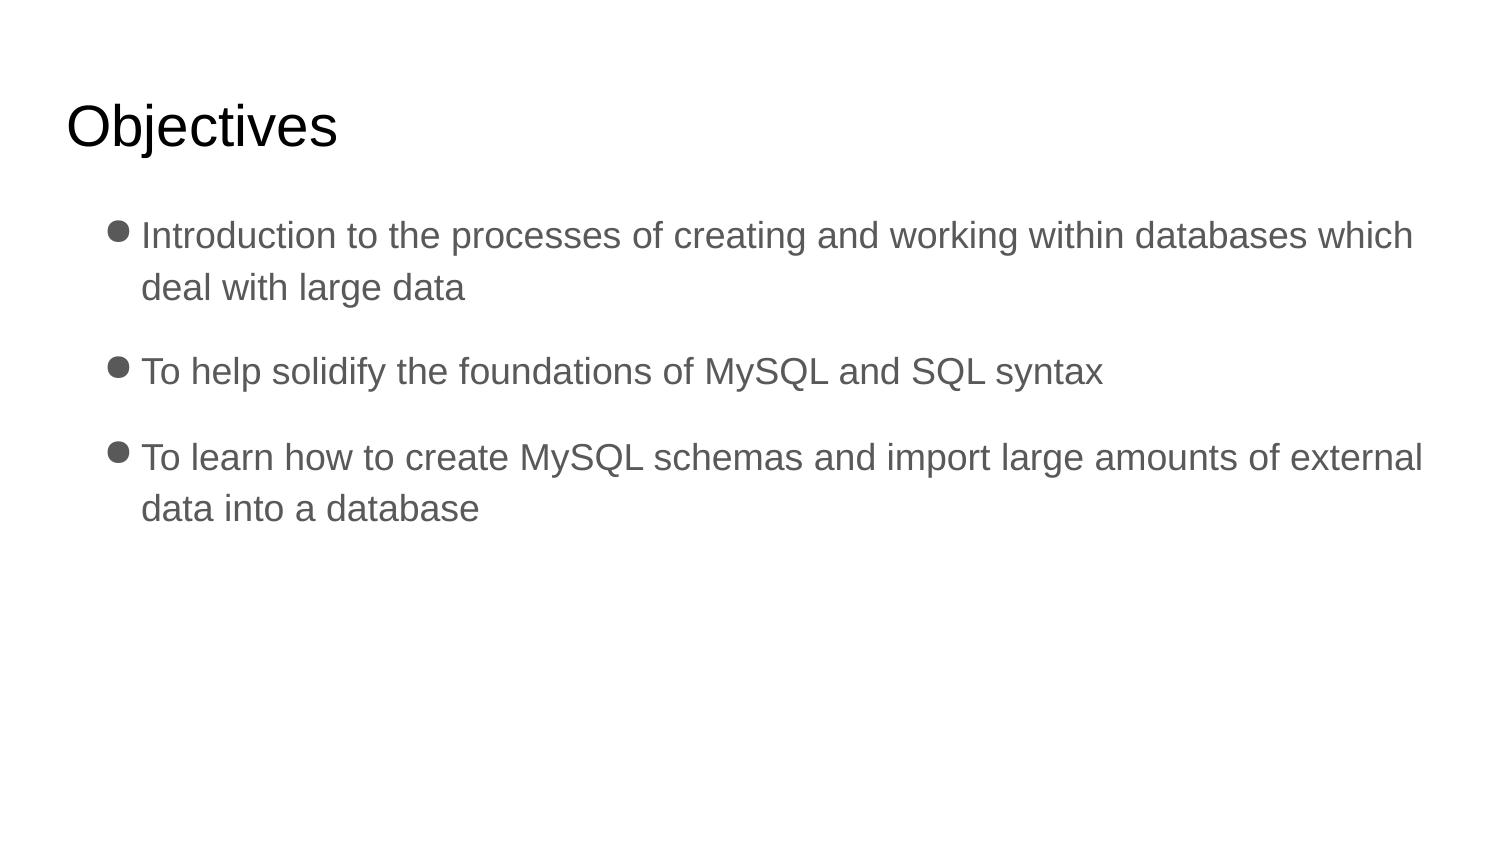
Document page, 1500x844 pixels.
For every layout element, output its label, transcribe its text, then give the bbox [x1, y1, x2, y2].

title Objectives [51, 72, 1449, 167]
list Introduction to the processes of creating and working within databases which deal with large data To help solidify the foundations of MySQL and SQL syntax To learn how to create MySQL schemas and import large amounts of external data into a database [51, 189, 1449, 750]
